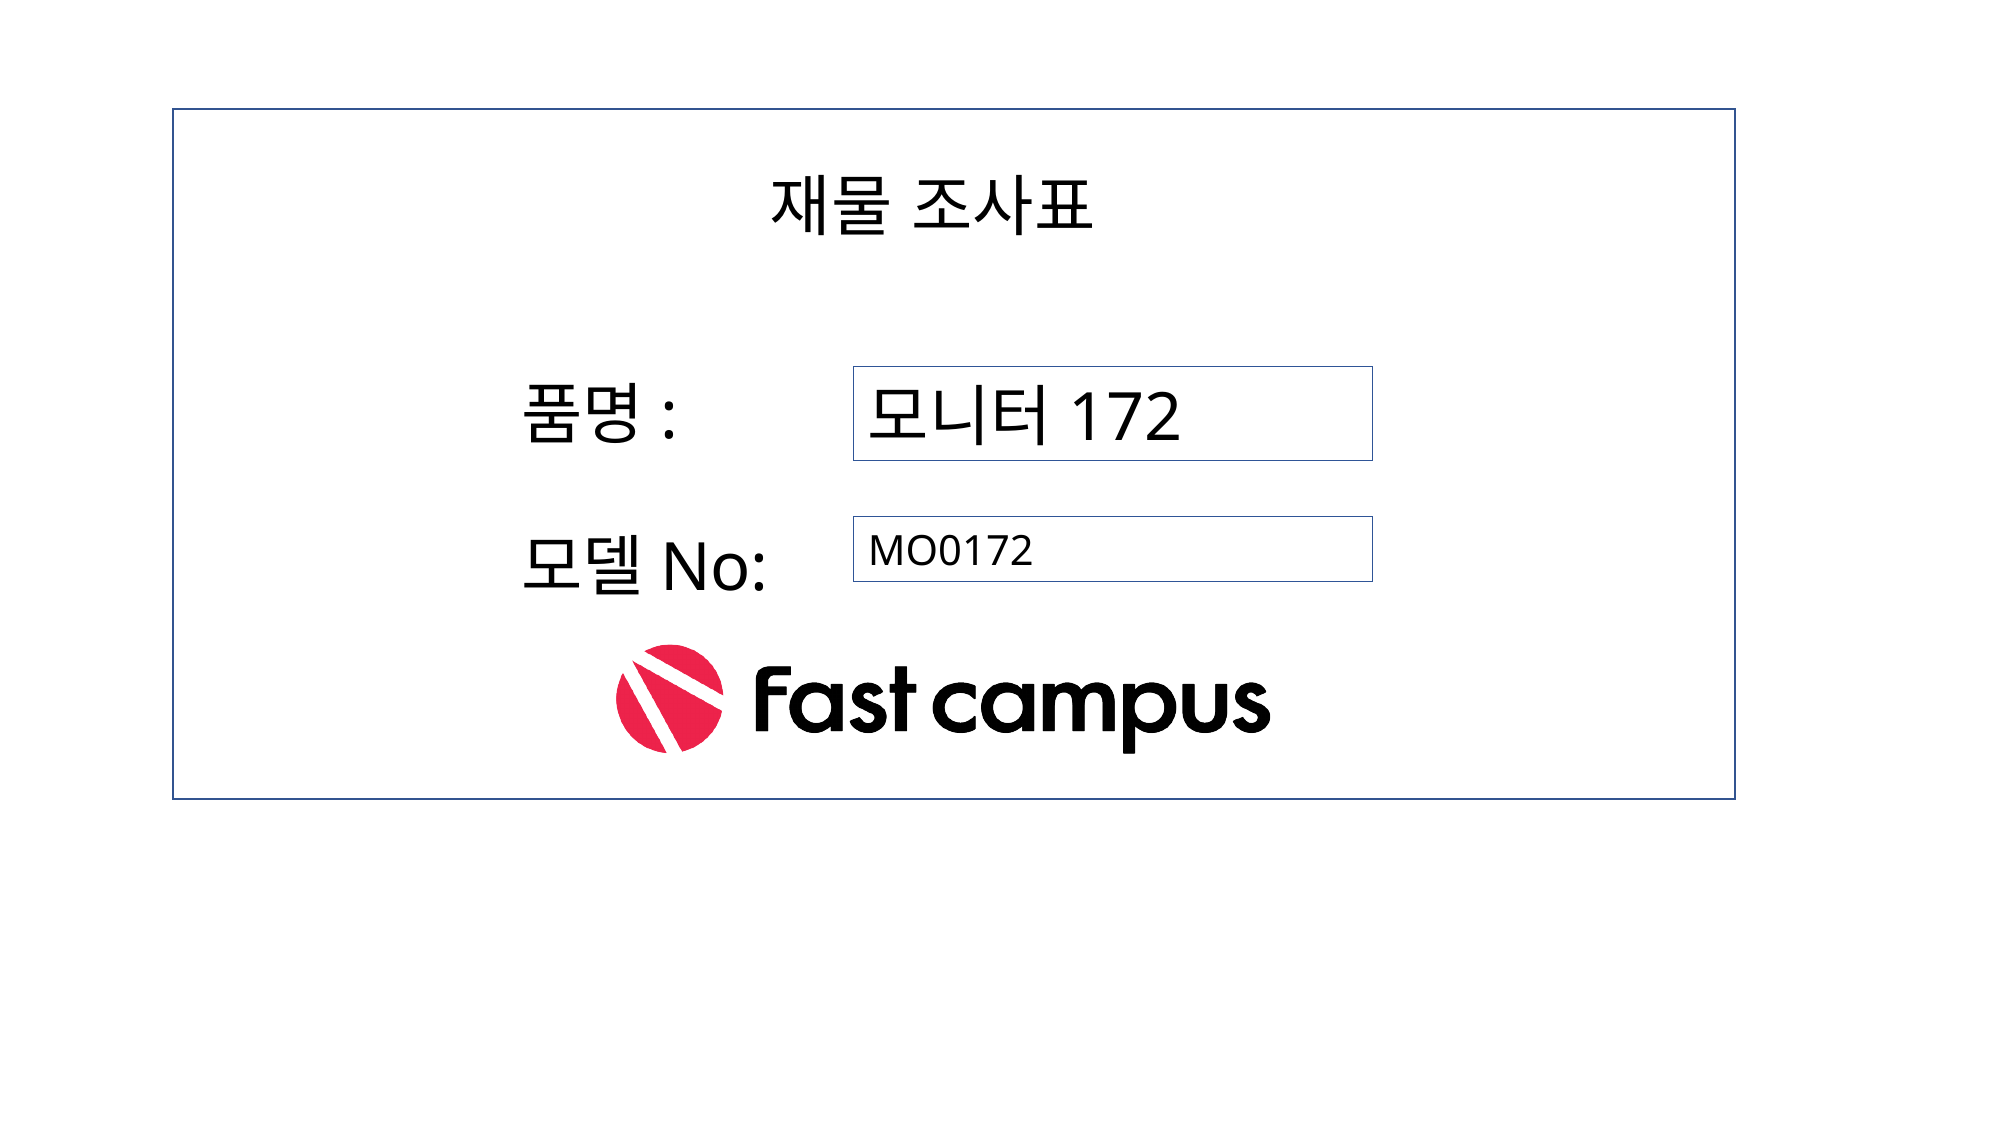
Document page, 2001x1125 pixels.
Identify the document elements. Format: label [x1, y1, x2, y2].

text_box [172, 108, 1736, 800]
picture [607, 635, 1279, 763]
